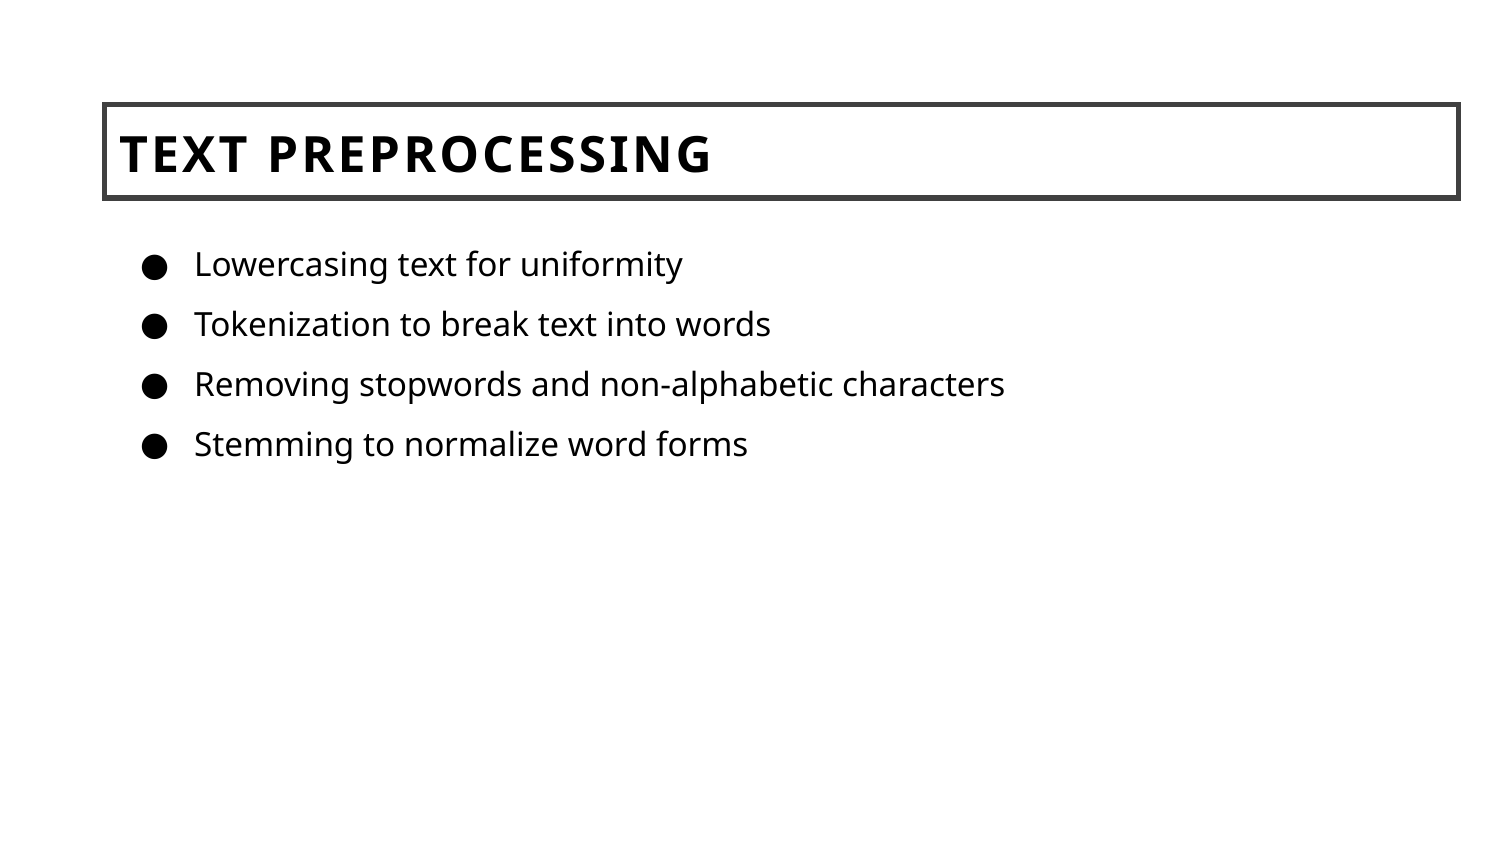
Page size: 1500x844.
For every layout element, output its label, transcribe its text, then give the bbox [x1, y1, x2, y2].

text_box Lowercasing text for uniformity Tokenization to break text into words Removing stopwords and non-alphabetic characters Stemming to normalize word forms [104, 208, 1459, 284]
title Text Preprocessing [102, 102, 1461, 201]
